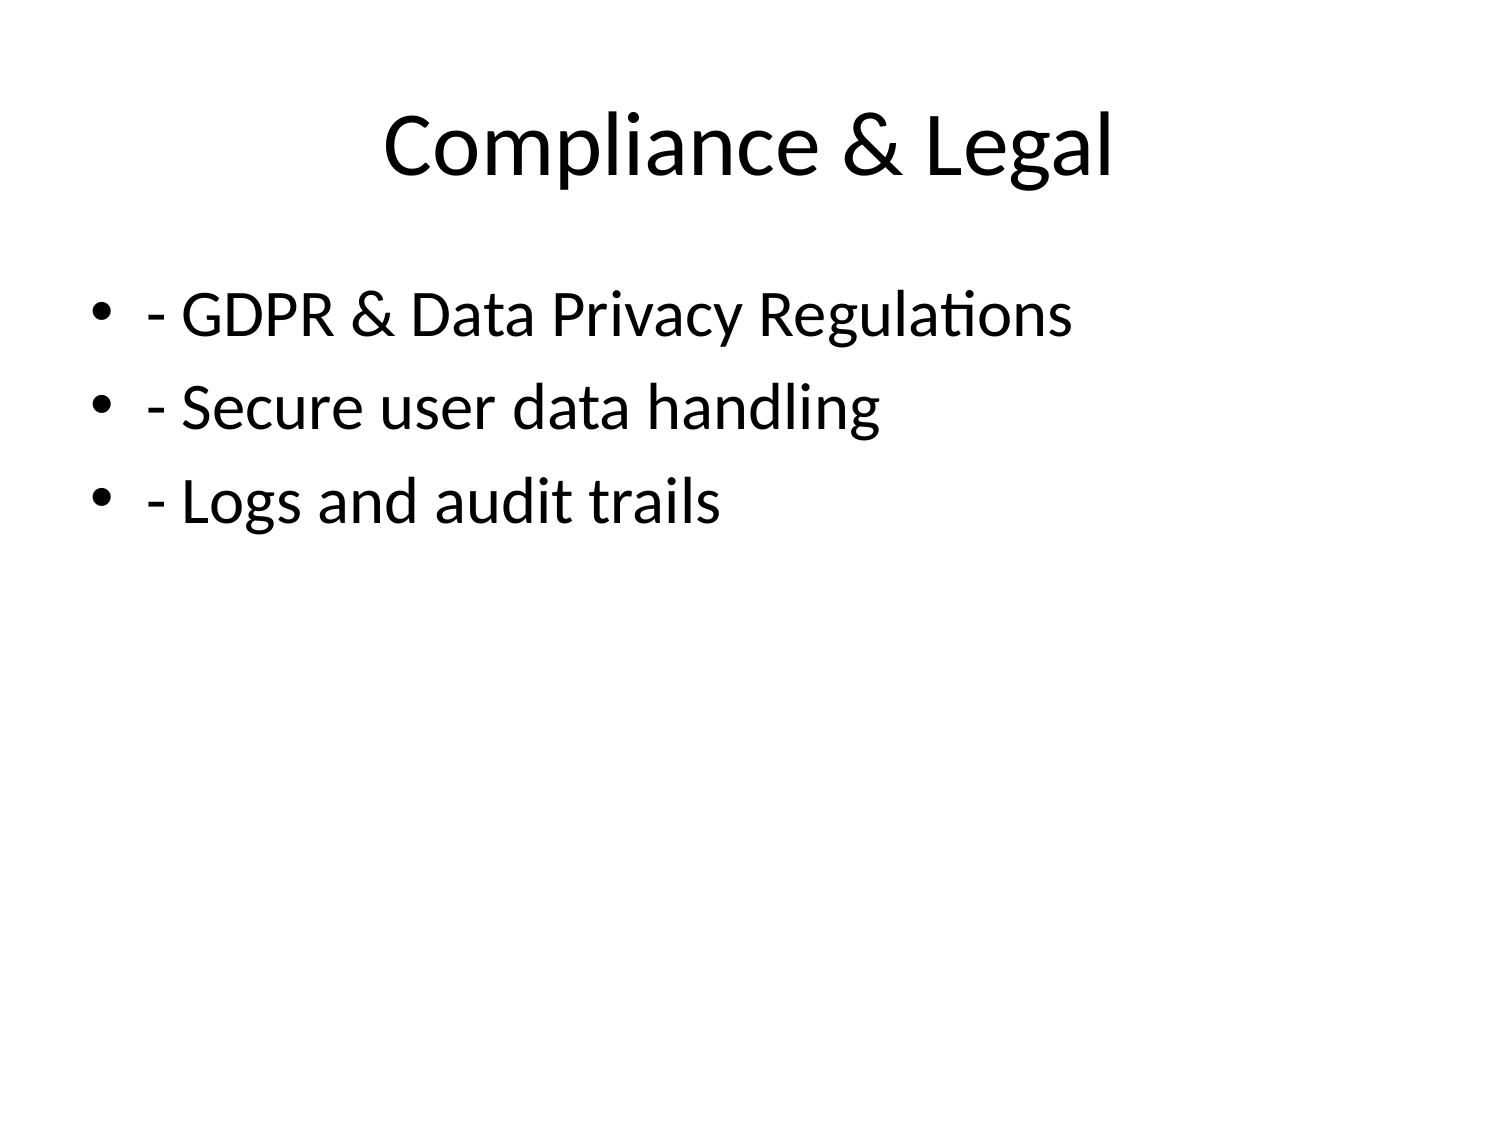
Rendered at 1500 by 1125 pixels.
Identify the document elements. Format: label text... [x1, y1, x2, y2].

list - GDPR & Data Privacy Regulations - Secure user data handling - Logs and audit trails [75, 262, 1425, 1005]
title Compliance & Legal [75, 45, 1425, 233]
